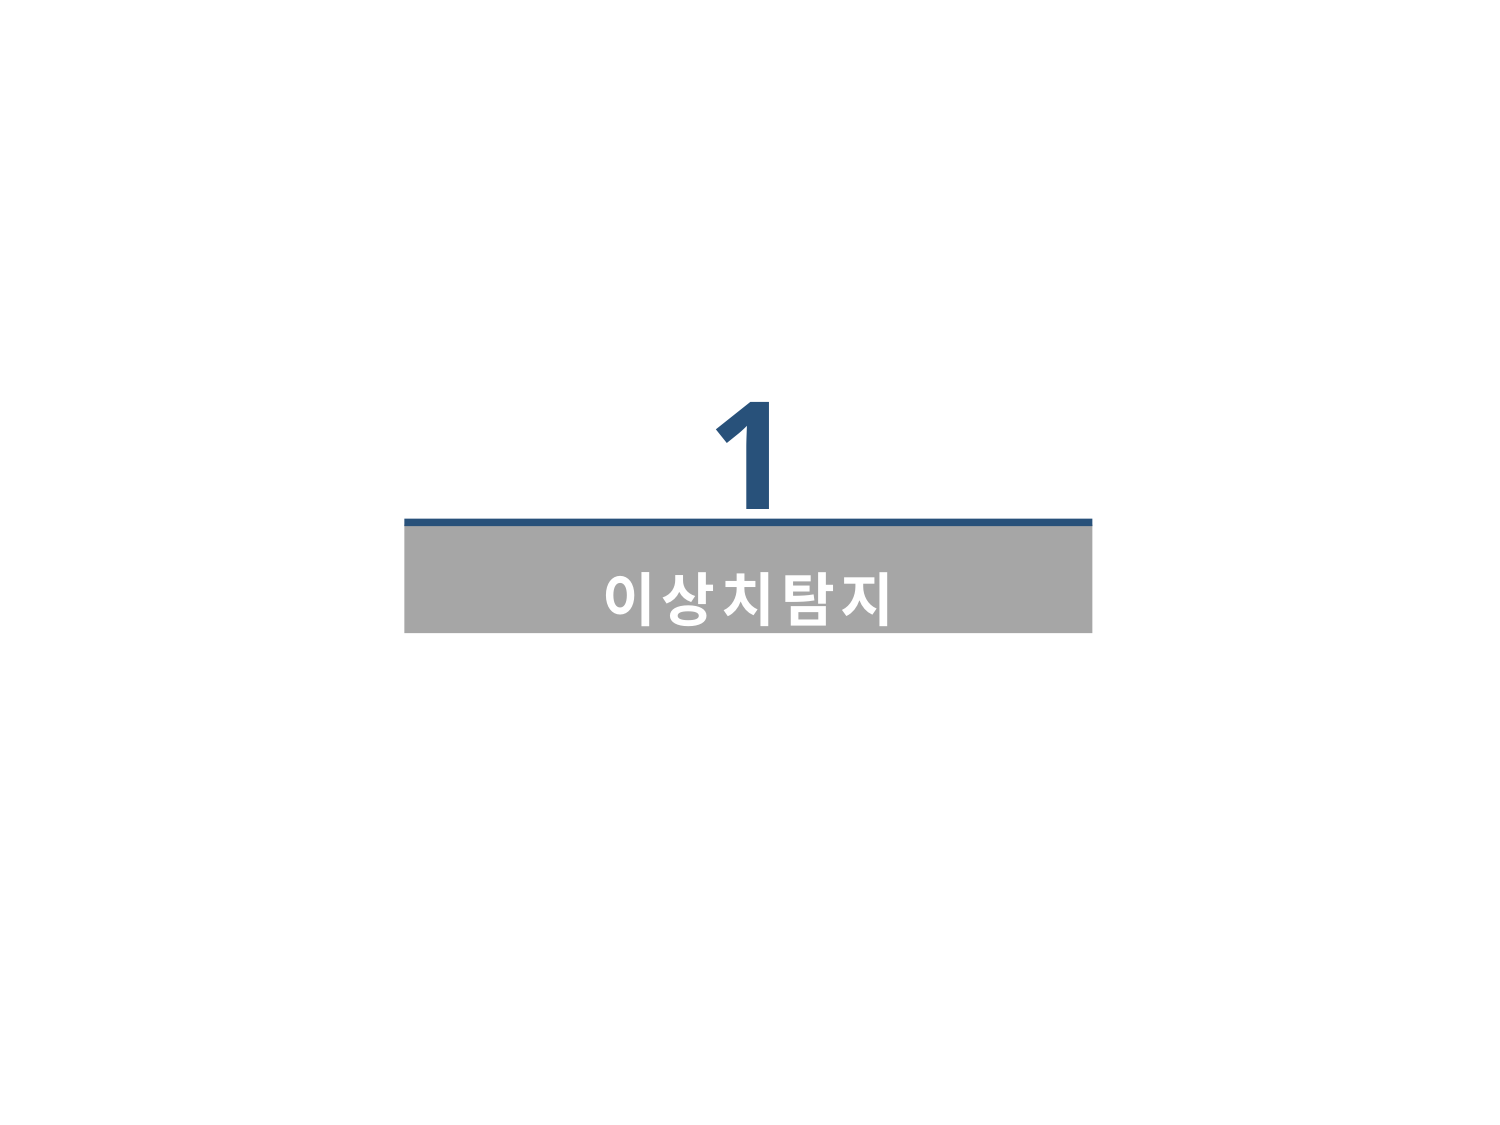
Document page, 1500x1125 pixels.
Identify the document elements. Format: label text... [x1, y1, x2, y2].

text_box 이상치탐지 [404, 485, 1093, 641]
text_box 1 [466, 171, 1034, 547]
